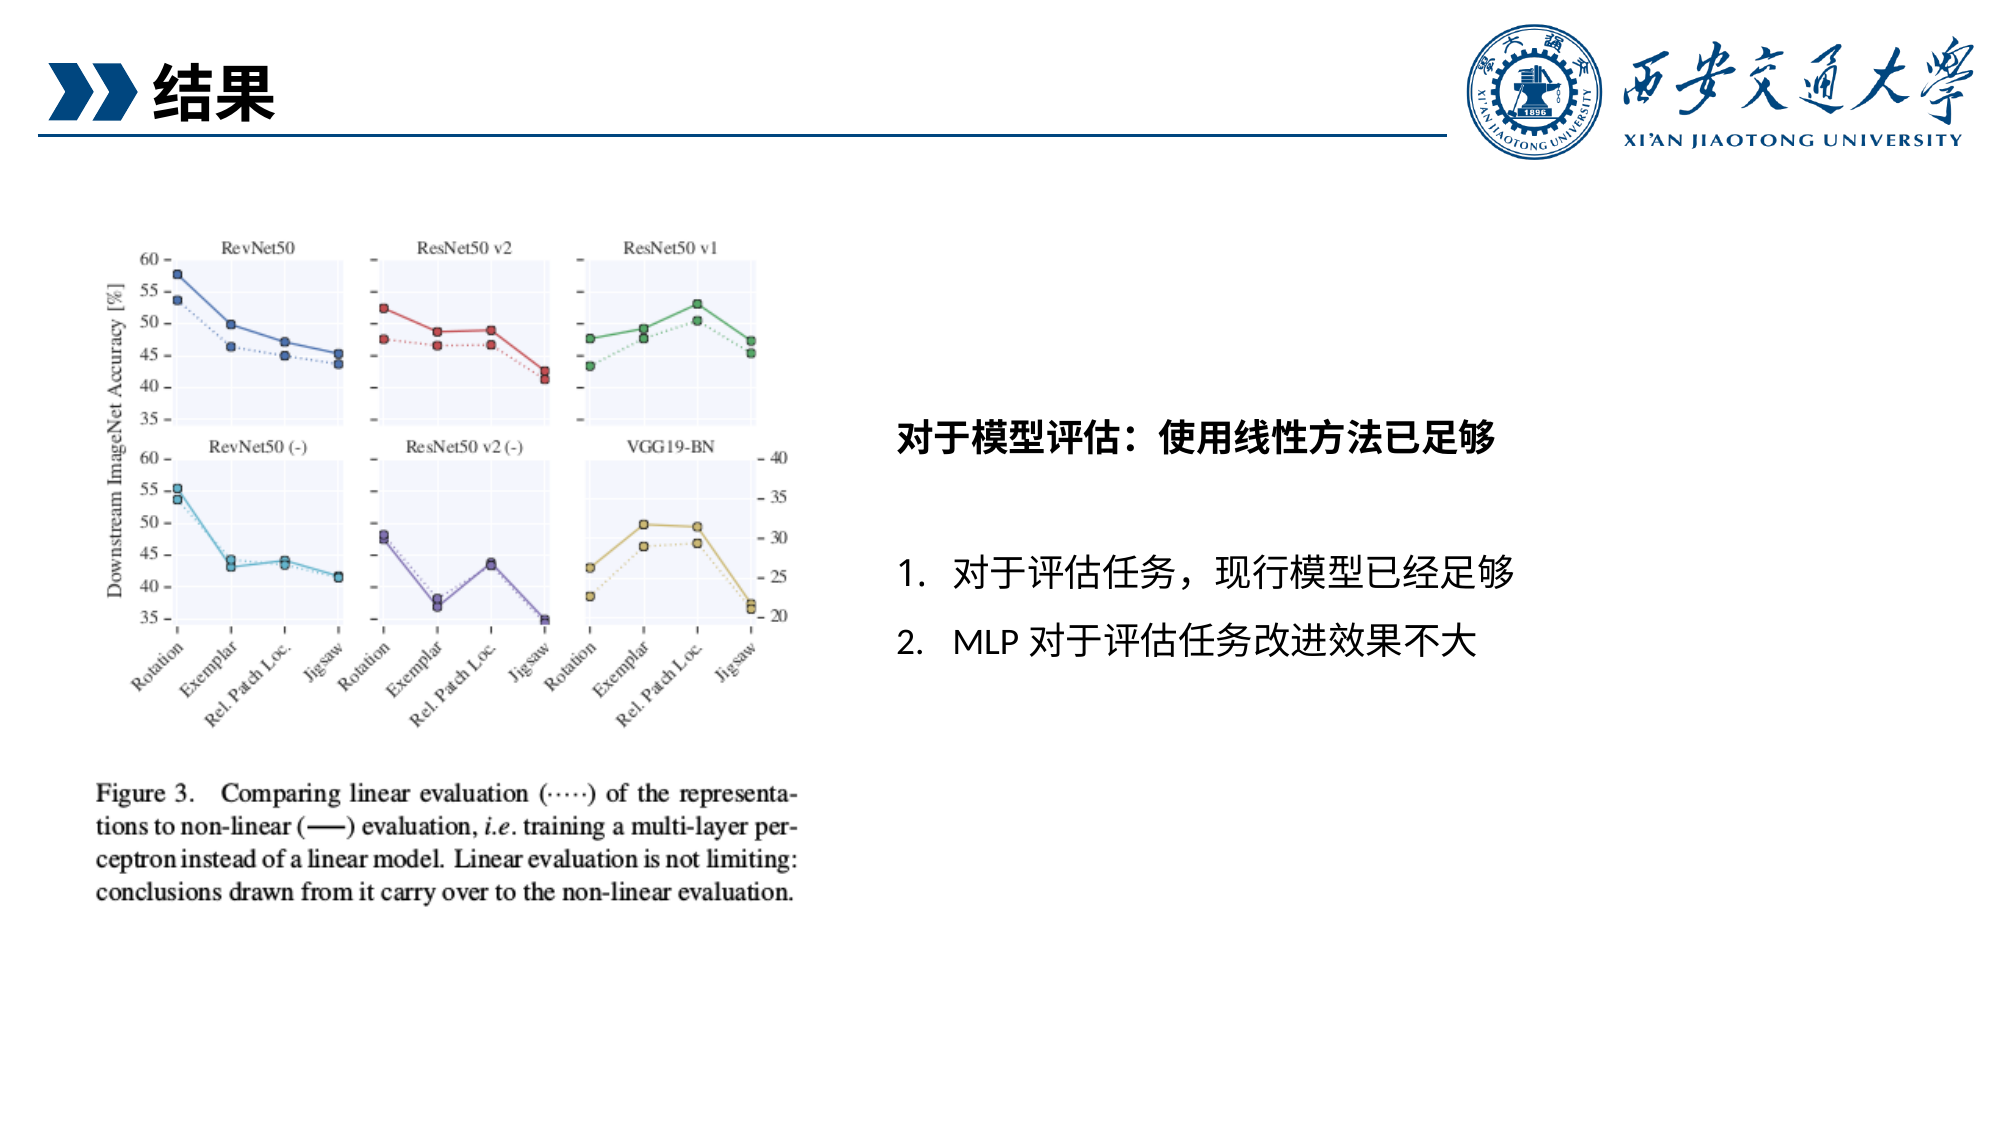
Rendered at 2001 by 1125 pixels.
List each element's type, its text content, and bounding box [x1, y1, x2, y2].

picture [1466, 14, 1975, 163]
text_box [48, 63, 94, 121]
text_box [92, 63, 137, 121]
text_box 对于模型评估：使用线性方法已足够 对于评估任务，现行模型已经足够 MLP对于评估任务改进效果不大 [881, 384, 1841, 670]
text_box 结果 [137, 46, 783, 137]
picture [48, 190, 838, 935]
